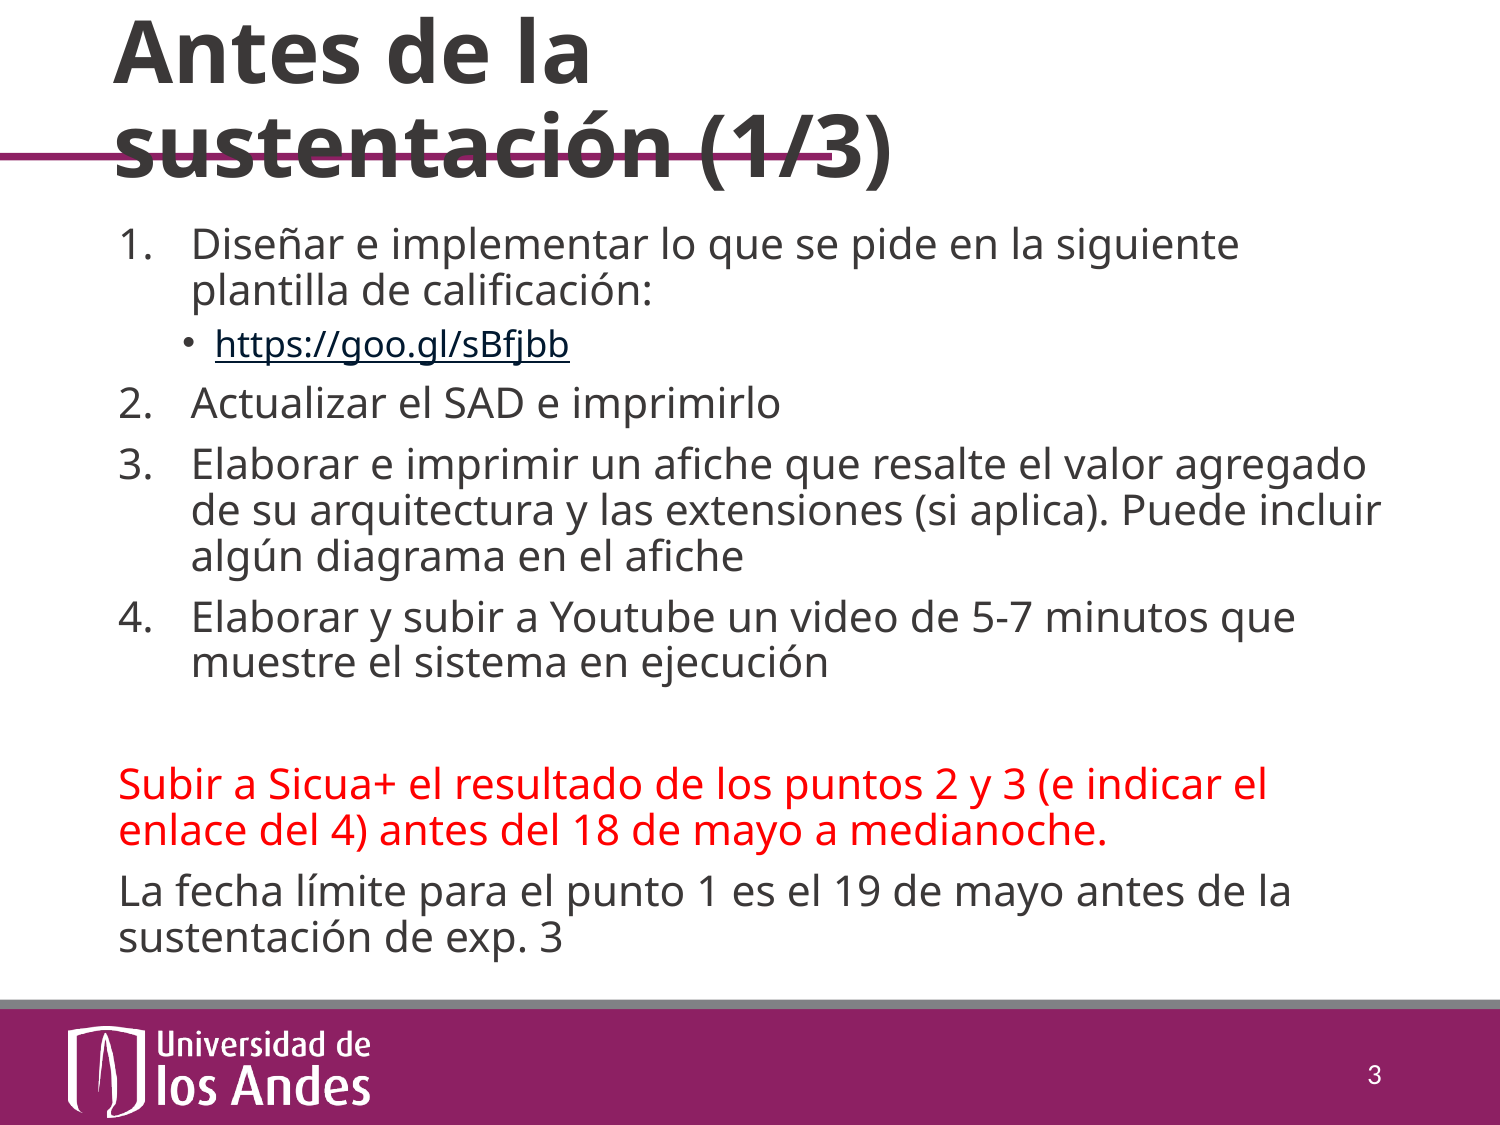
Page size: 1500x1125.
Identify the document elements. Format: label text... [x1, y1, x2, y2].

slide_number 3 [1059, 1042, 1397, 1103]
title Antes de la sustentación (1/3) [98, 0, 1196, 205]
picture [68, 1026, 370, 1118]
list Diseñar e implementar lo que se pide en la siguiente plantilla de calificación: https://goo.gl/sBfjbb Actualizar el SAD e imprimirlo Elaborar e imprimir un afiche que resalte el valor agregado de su arquitectura y las extensiones (si aplica). Puede incluir algún diagrama en el afiche Elaborar y subir a Youtube un video de 5-7 minutos que muestre el sistema en ejecución Subir a Sicua+ el resultado de los puntos 2 y 3 (e indicar el enlace del 4) antes del 18 de mayo a medianoche. La fecha límite para el punto 1 es el 19 de mayo antes de la sustentación de exp. 3 [103, 215, 1397, 979]
